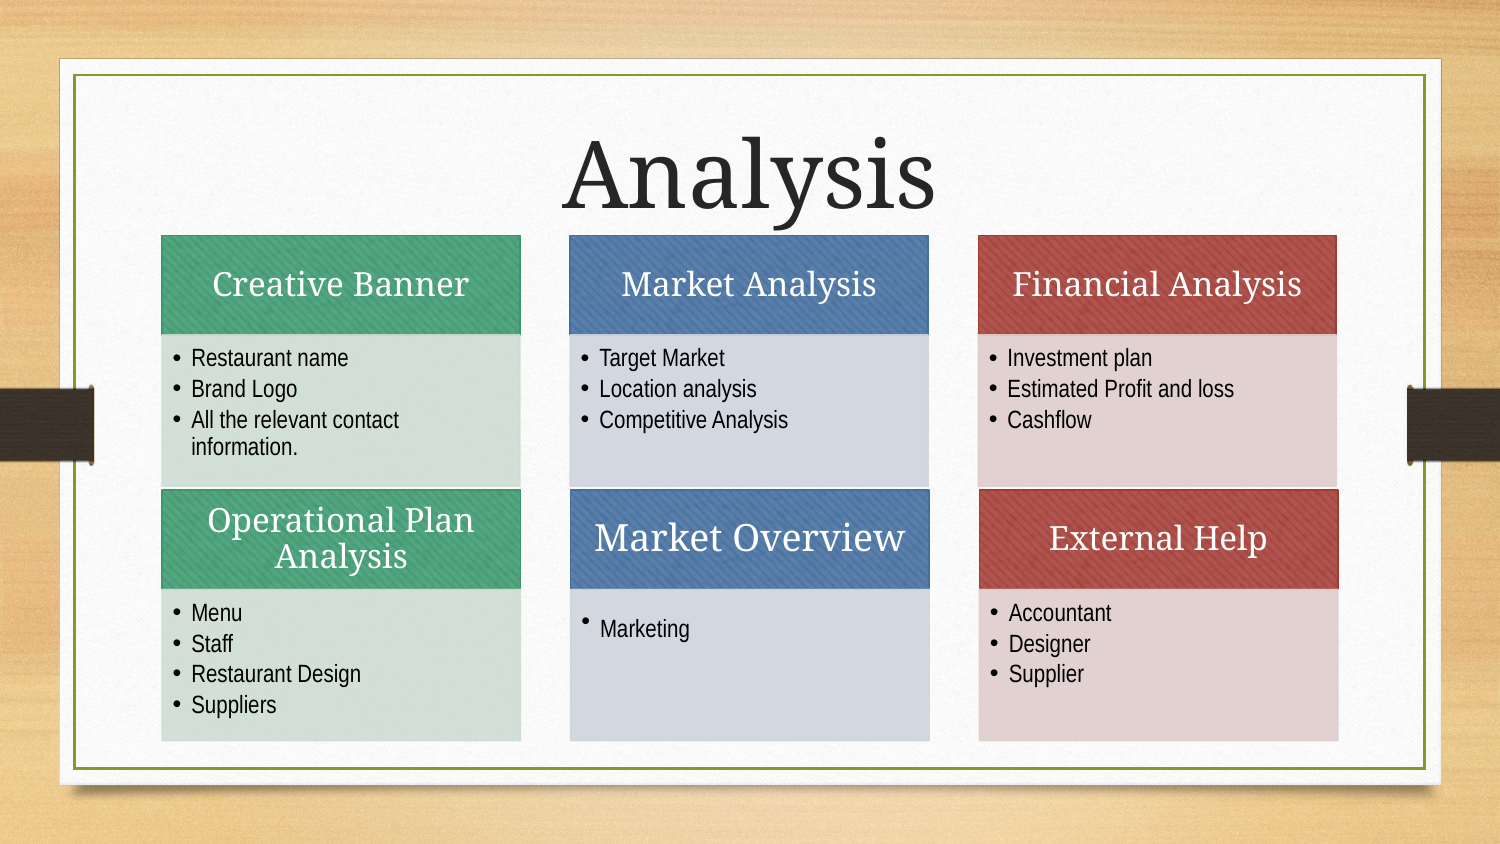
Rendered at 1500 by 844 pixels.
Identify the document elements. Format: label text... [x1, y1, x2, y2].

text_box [161, 489, 1339, 742]
title Analysis [333, 103, 1167, 234]
picture [0, 0, 1500, 844]
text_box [161, 234, 1337, 487]
